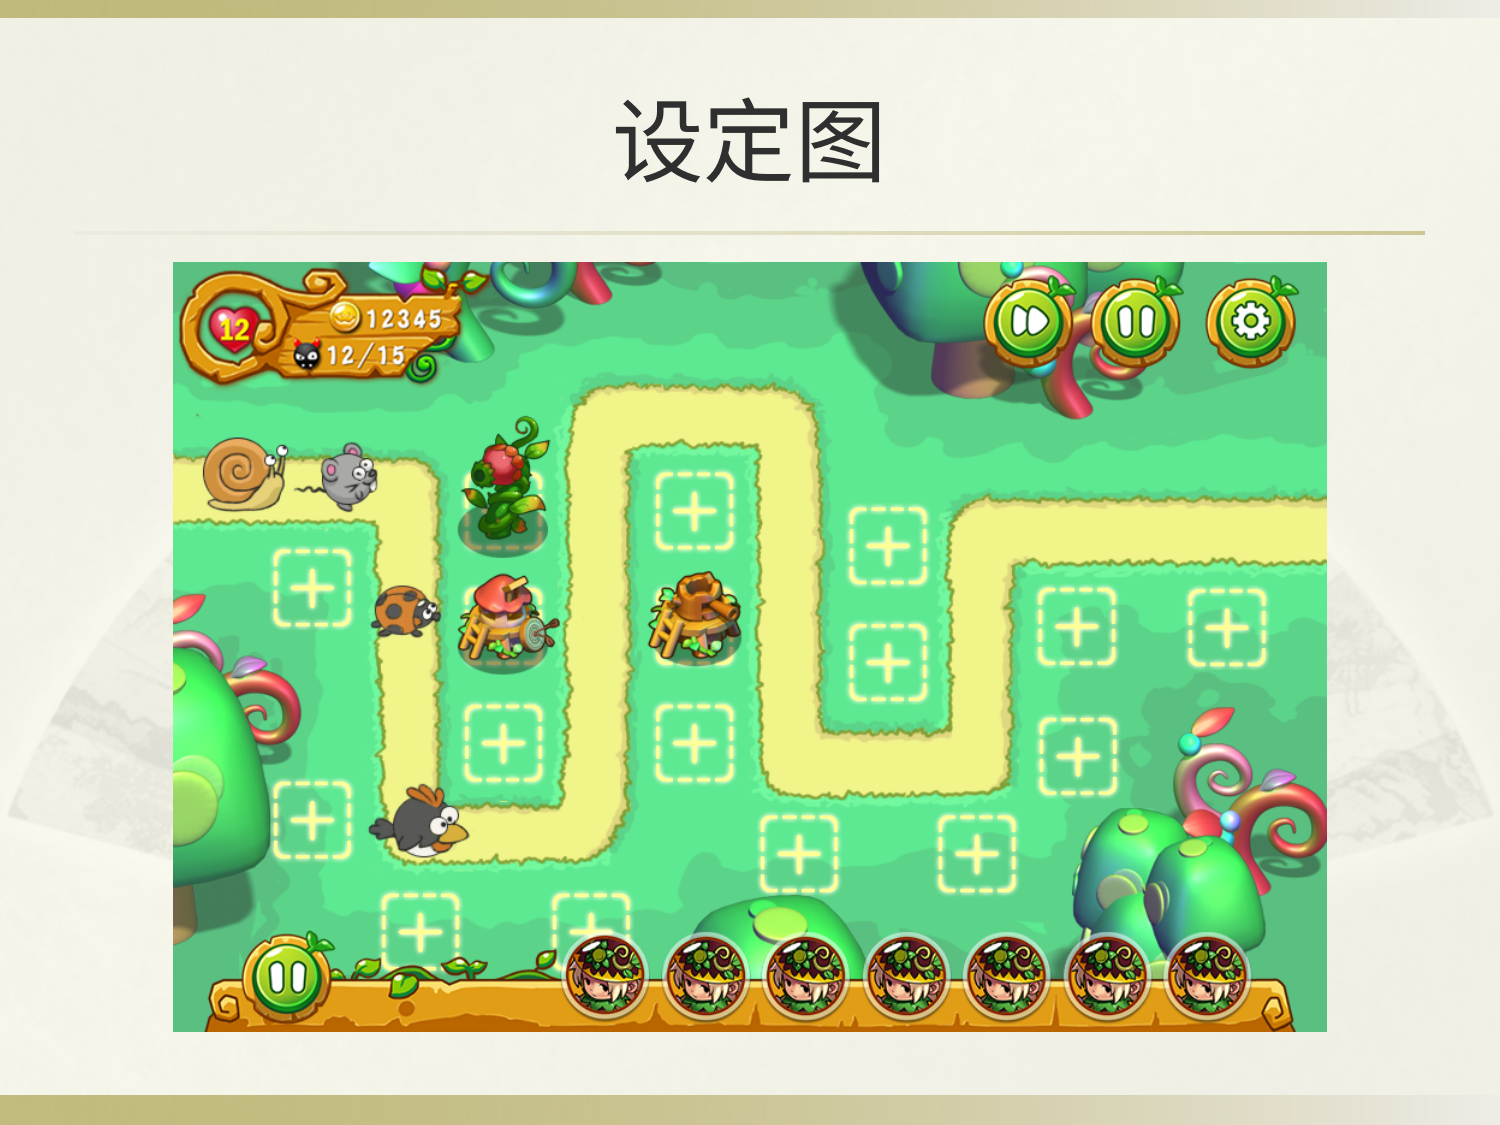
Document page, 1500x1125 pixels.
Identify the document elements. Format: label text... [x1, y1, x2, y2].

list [172, 261, 1327, 1032]
title 设定图 [75, 45, 1425, 233]
